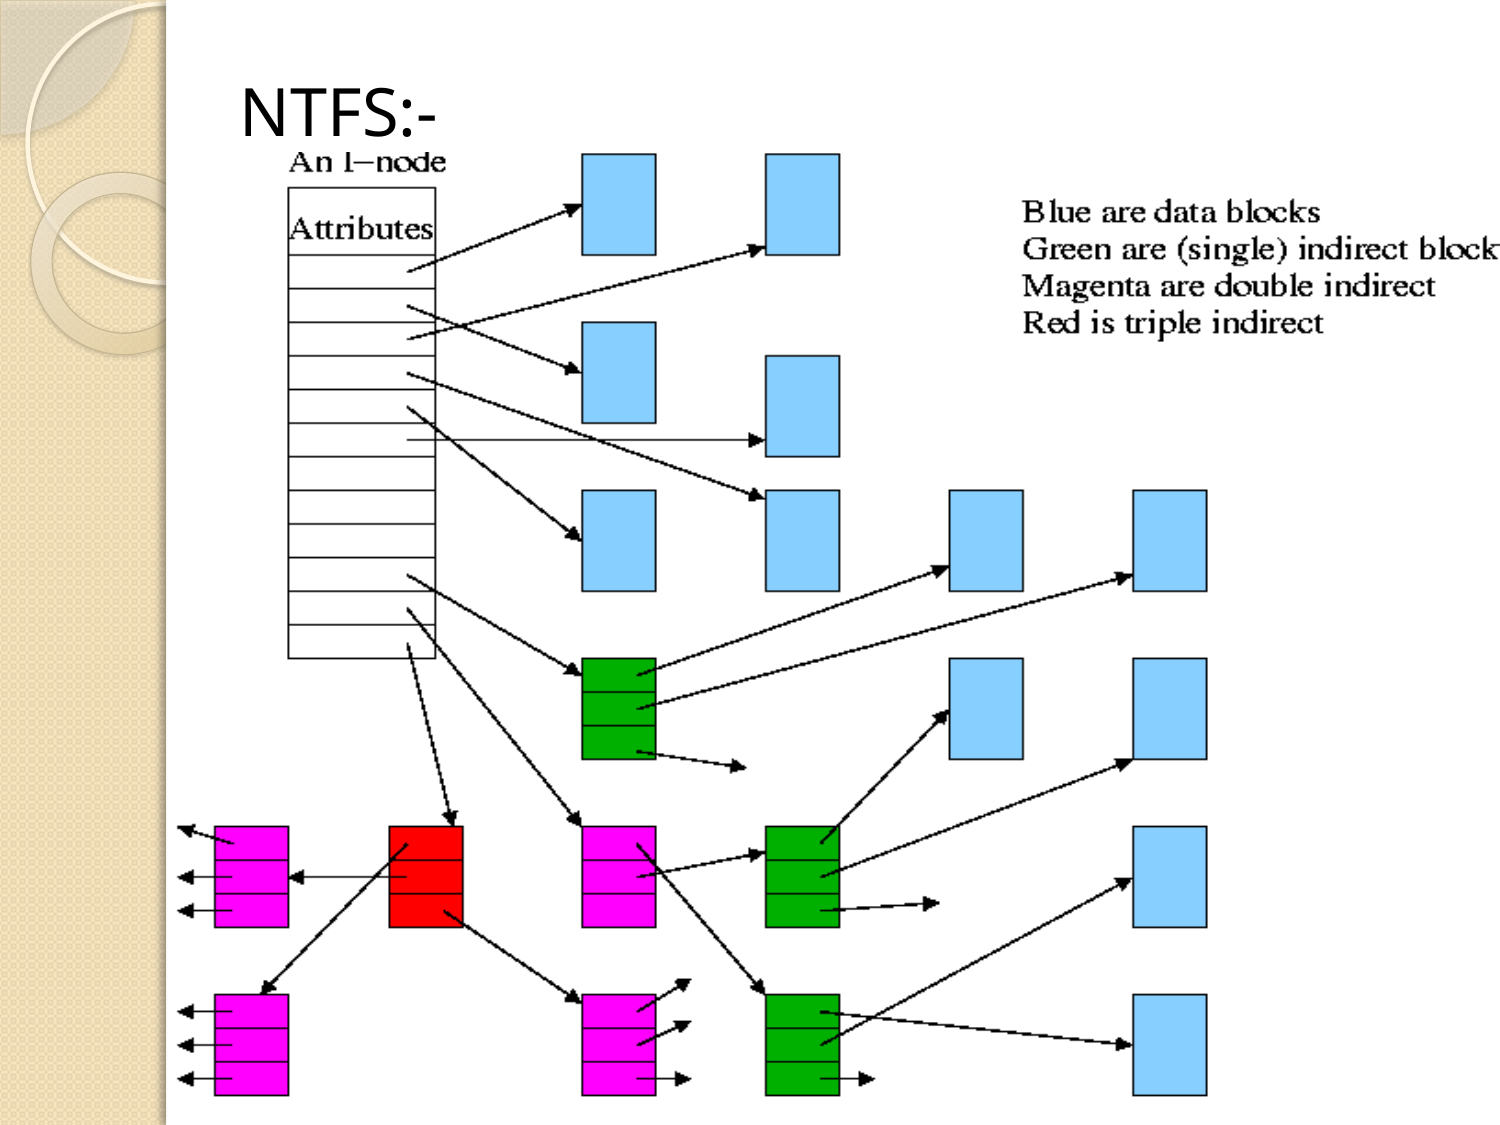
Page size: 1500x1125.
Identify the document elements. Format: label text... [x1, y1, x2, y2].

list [174, 152, 1500, 1101]
text_box NTFS:- [225, 62, 775, 148]
